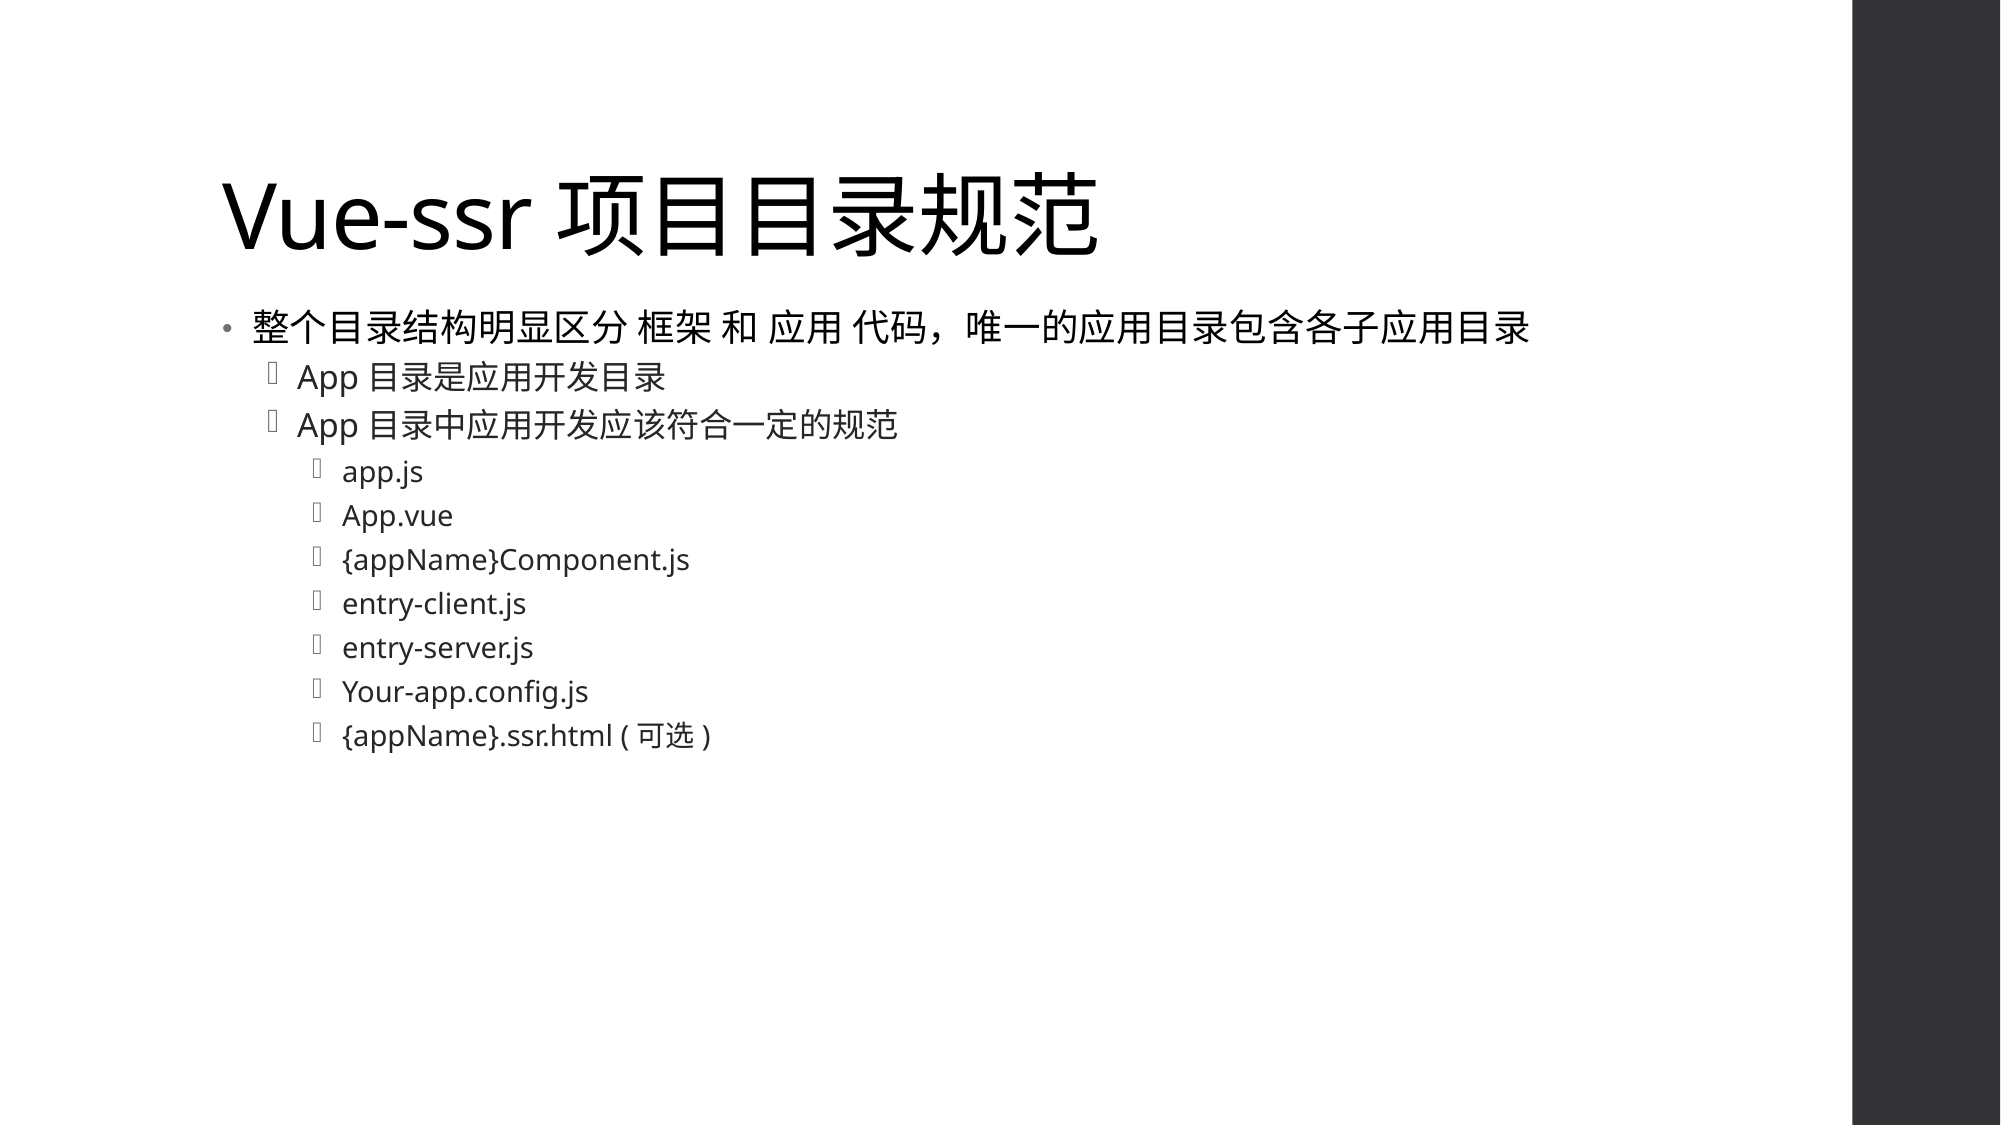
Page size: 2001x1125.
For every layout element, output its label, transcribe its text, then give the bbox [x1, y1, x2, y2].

list 整个目录结构明显区分 框架 和 应用 代码，唯一的应用目录包含各子应用目录 App目录是应用开发目录 App目录中应用开发应该符合一定的规范 app.js App.vue {appName}Component.js entry-client.js entry-server.js Your-app.config.js {appName}.ssr.html (可选) [206, 299, 1617, 1014]
title Vue-ssr项目目录规范 [206, 60, 1797, 278]
